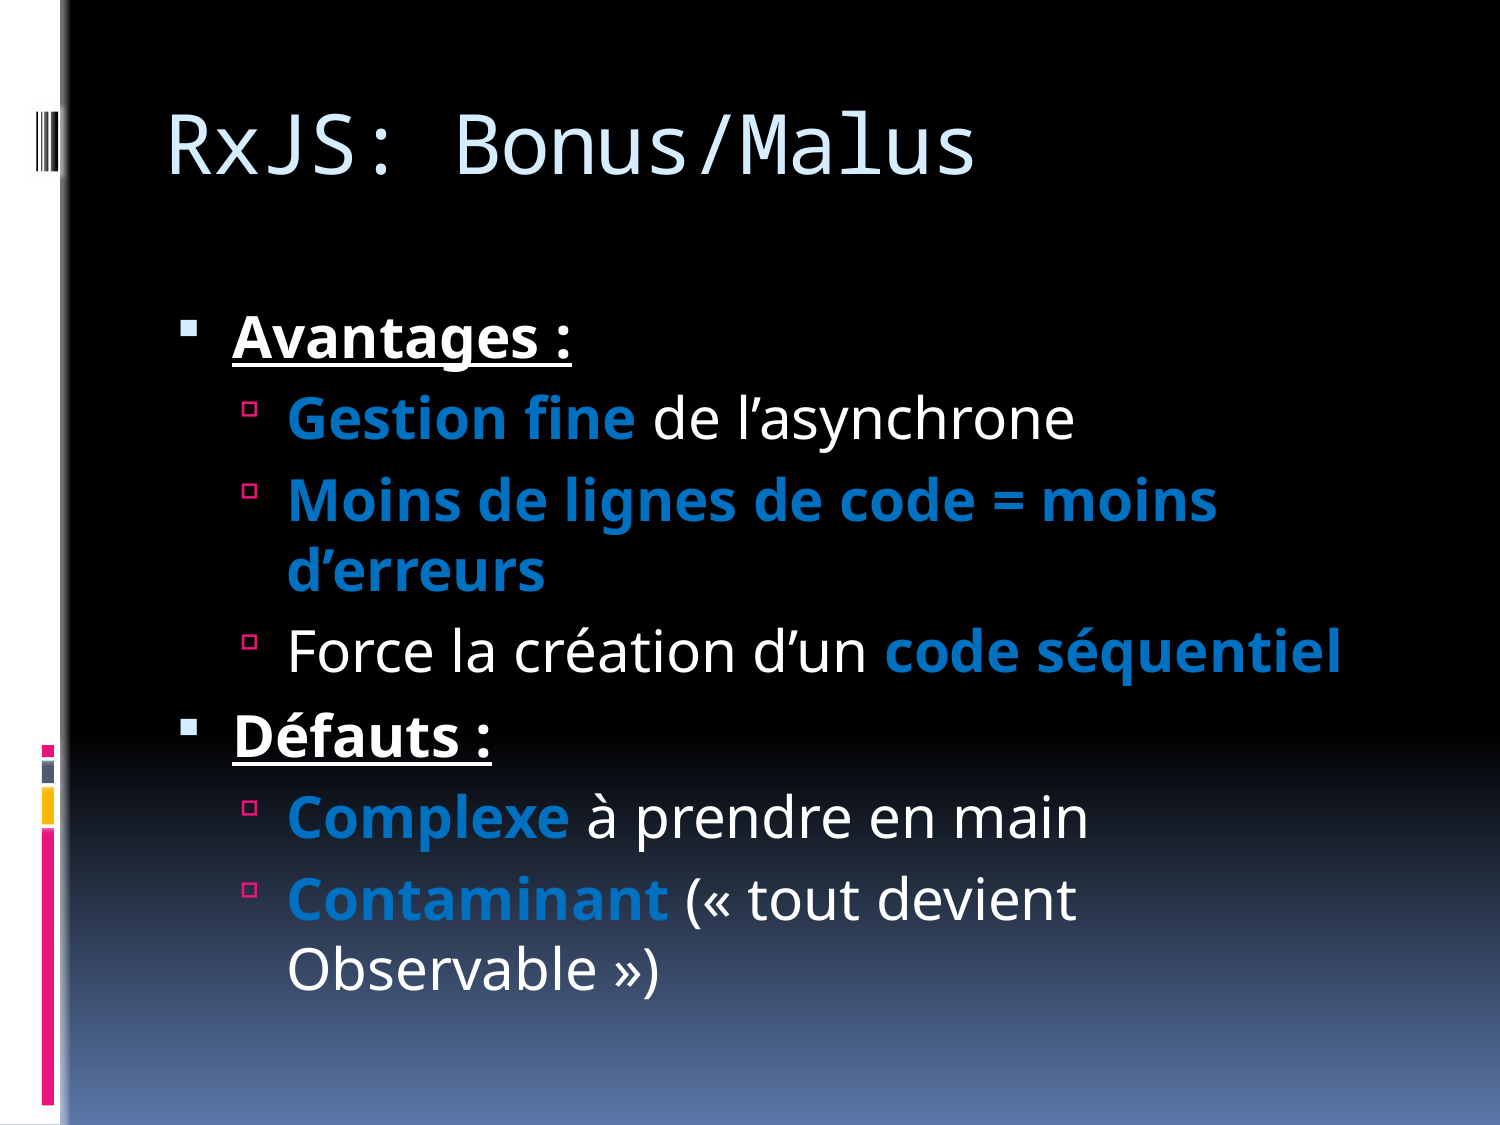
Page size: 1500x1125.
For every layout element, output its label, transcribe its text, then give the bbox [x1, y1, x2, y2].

title RxJS: Bonus/Malus [150, 83, 1425, 234]
list Avantages : Gestion fine de l’asynchrone Moins de lignes de code = moins d’erreurs Force la création d’un code séquentiel Défauts : Complexe à prendre en main Contaminant (« tout devient Observable ») [150, 292, 1425, 1043]
